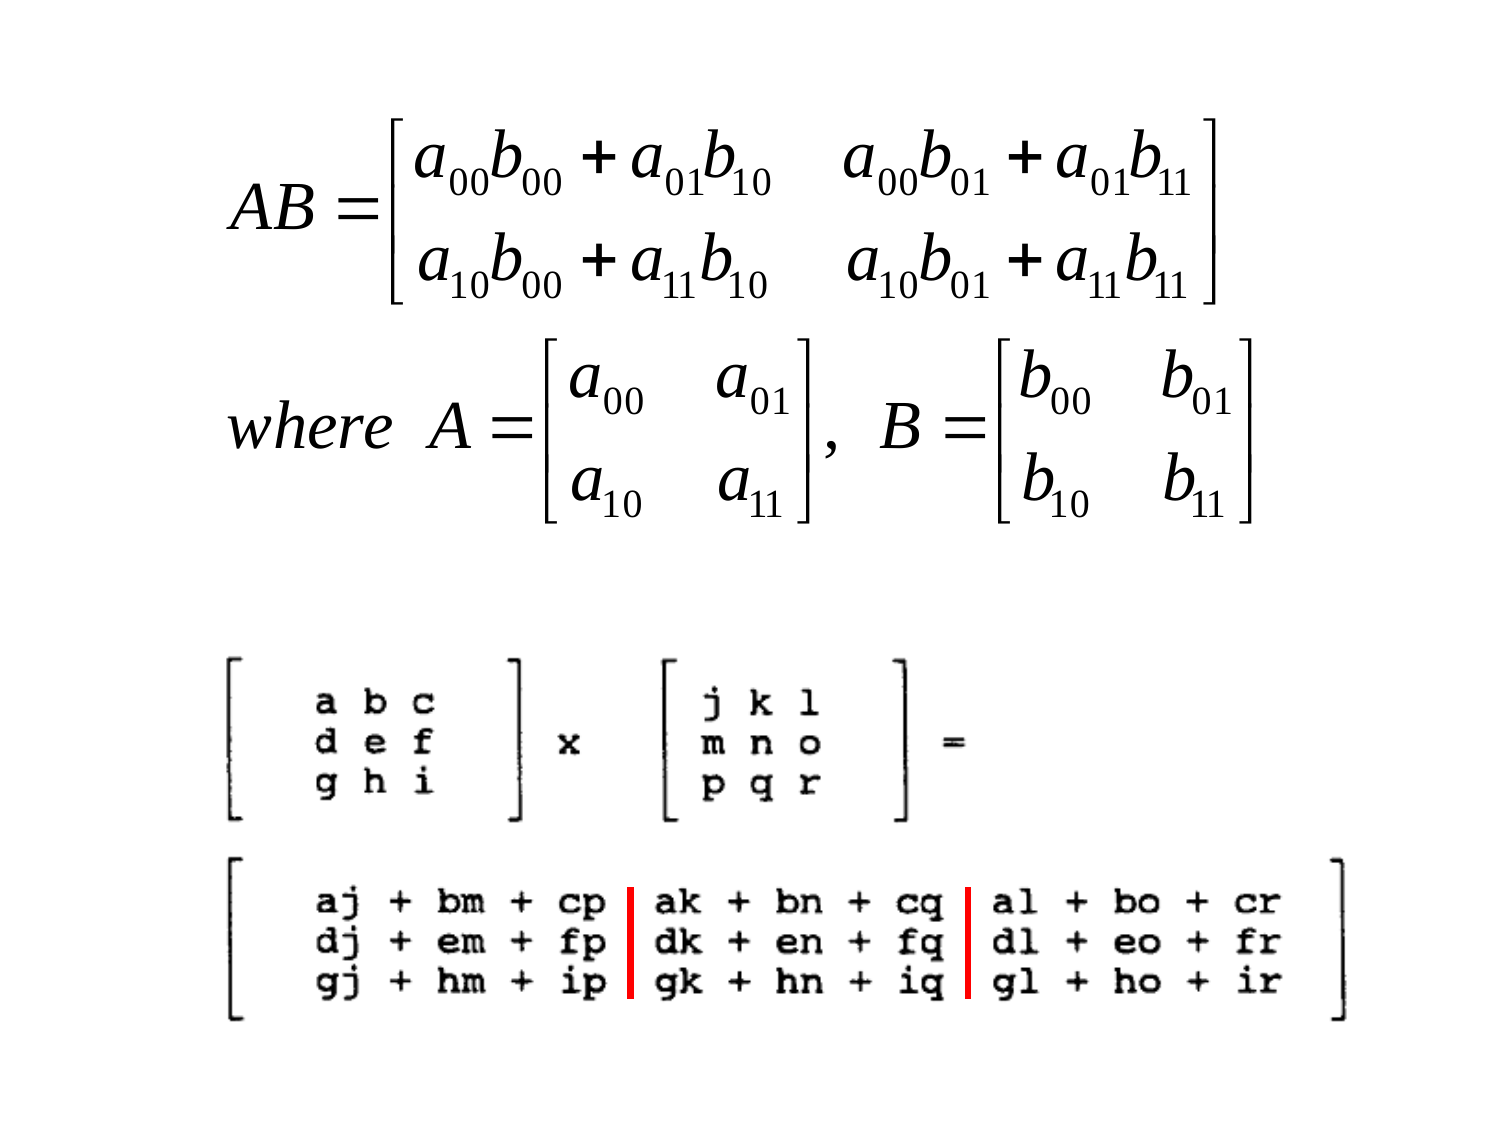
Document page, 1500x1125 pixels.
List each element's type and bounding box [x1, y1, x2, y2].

text_box [214, 103, 1280, 540]
picture [214, 642, 1358, 1038]
